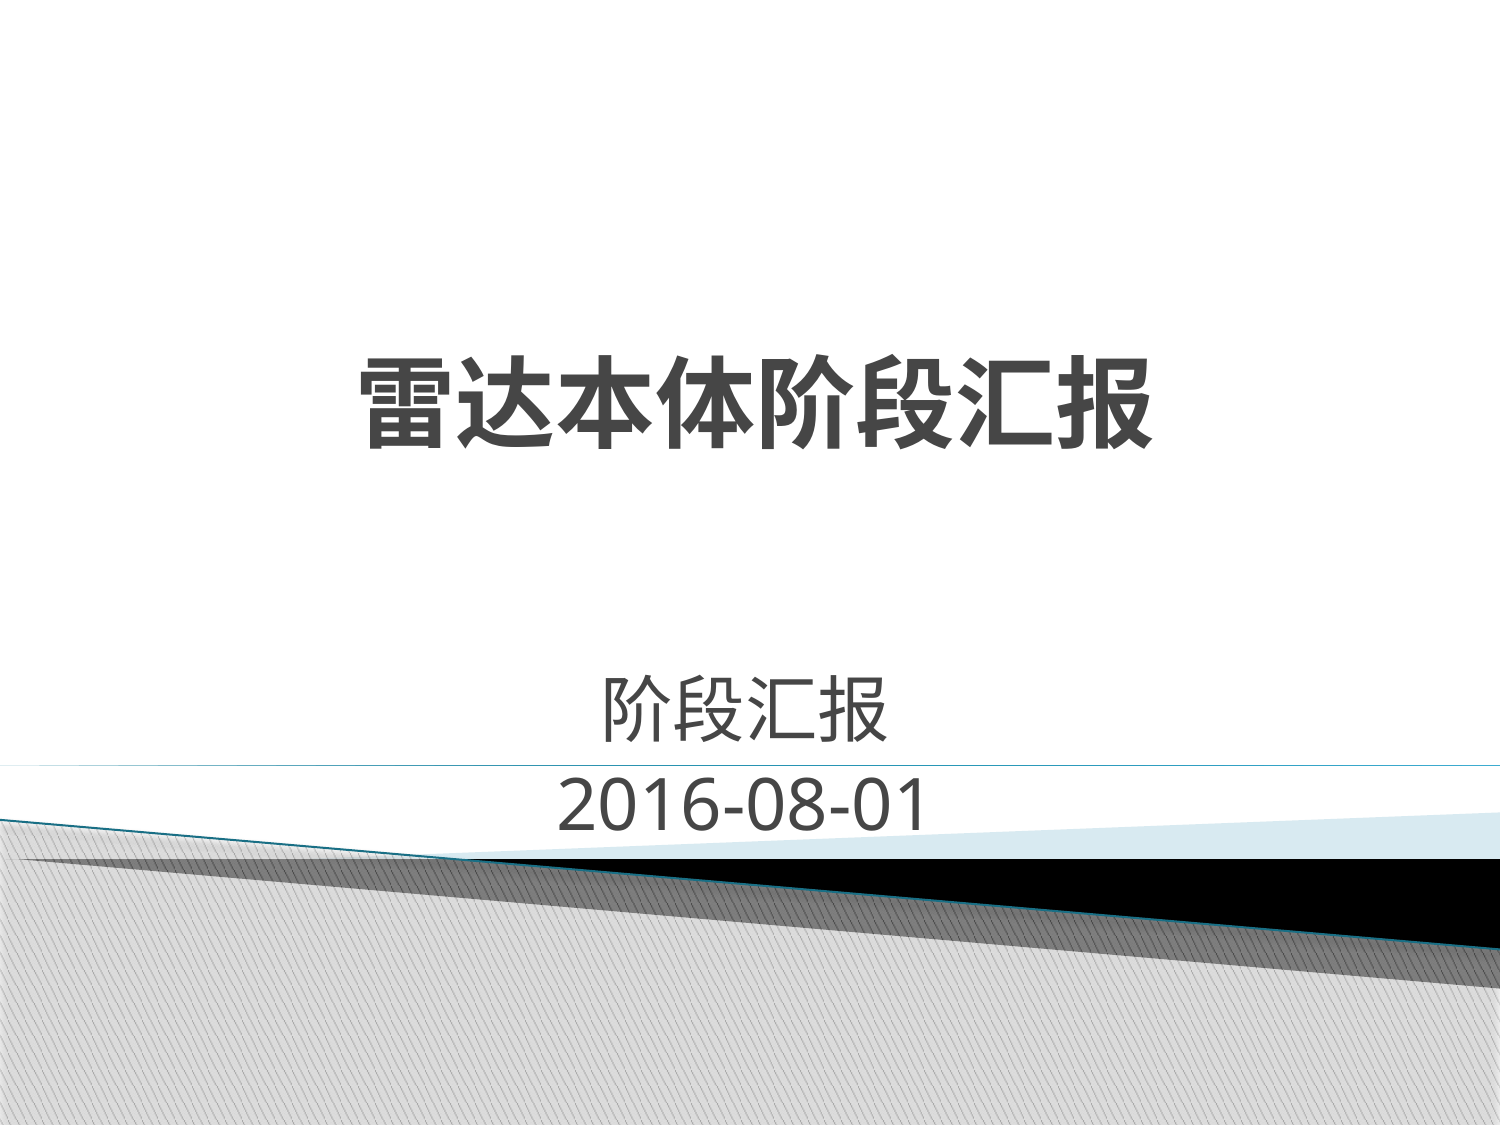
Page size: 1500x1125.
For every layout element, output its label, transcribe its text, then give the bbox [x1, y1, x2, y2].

picture [5, 859, 1500, 989]
subtitle 阶段汇报 2016-08-01 [112, 656, 1388, 854]
title 雷达本体阶段汇报 [41, 160, 1471, 468]
